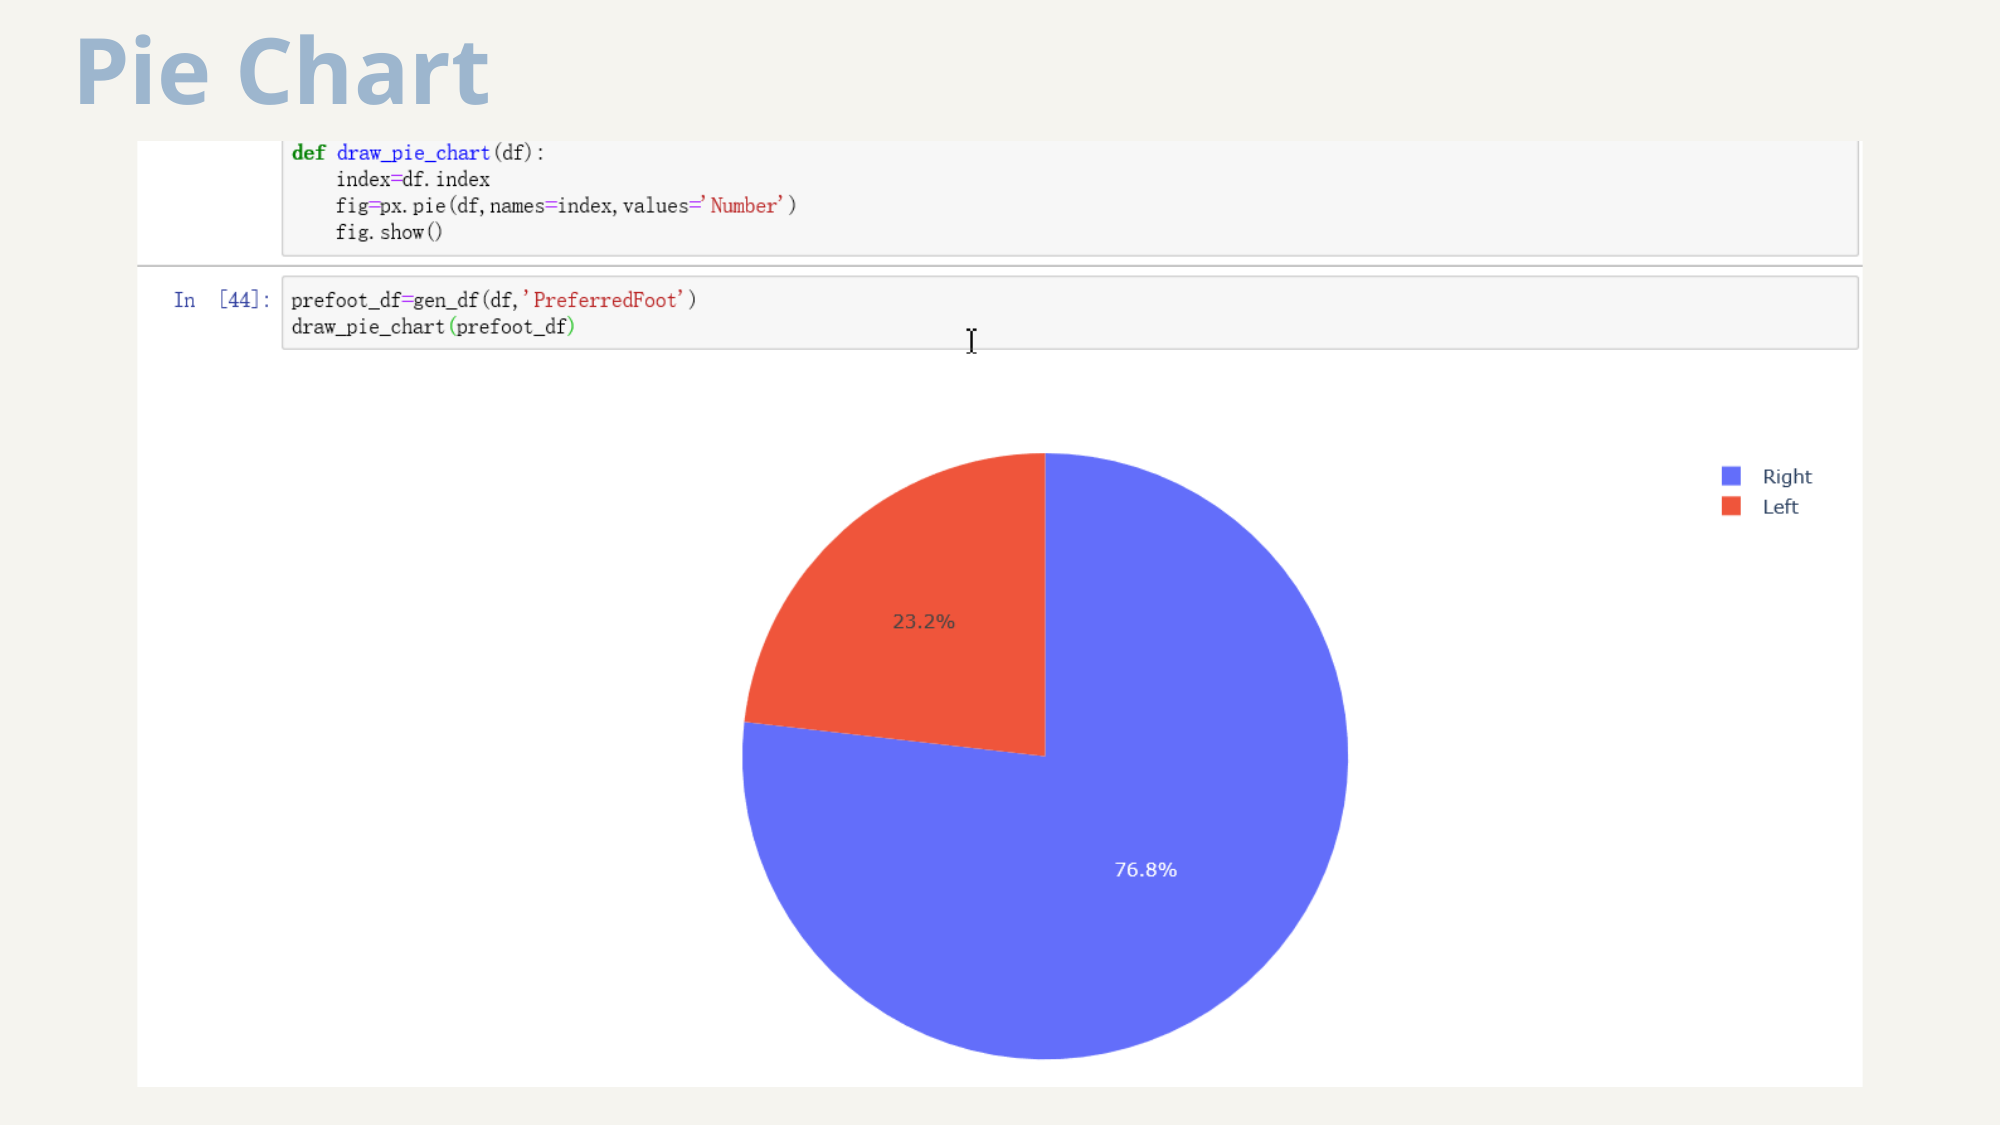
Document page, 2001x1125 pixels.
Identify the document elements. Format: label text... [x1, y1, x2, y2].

picture [137, 141, 1863, 1087]
text_box Pie Chart [57, 18, 532, 132]
